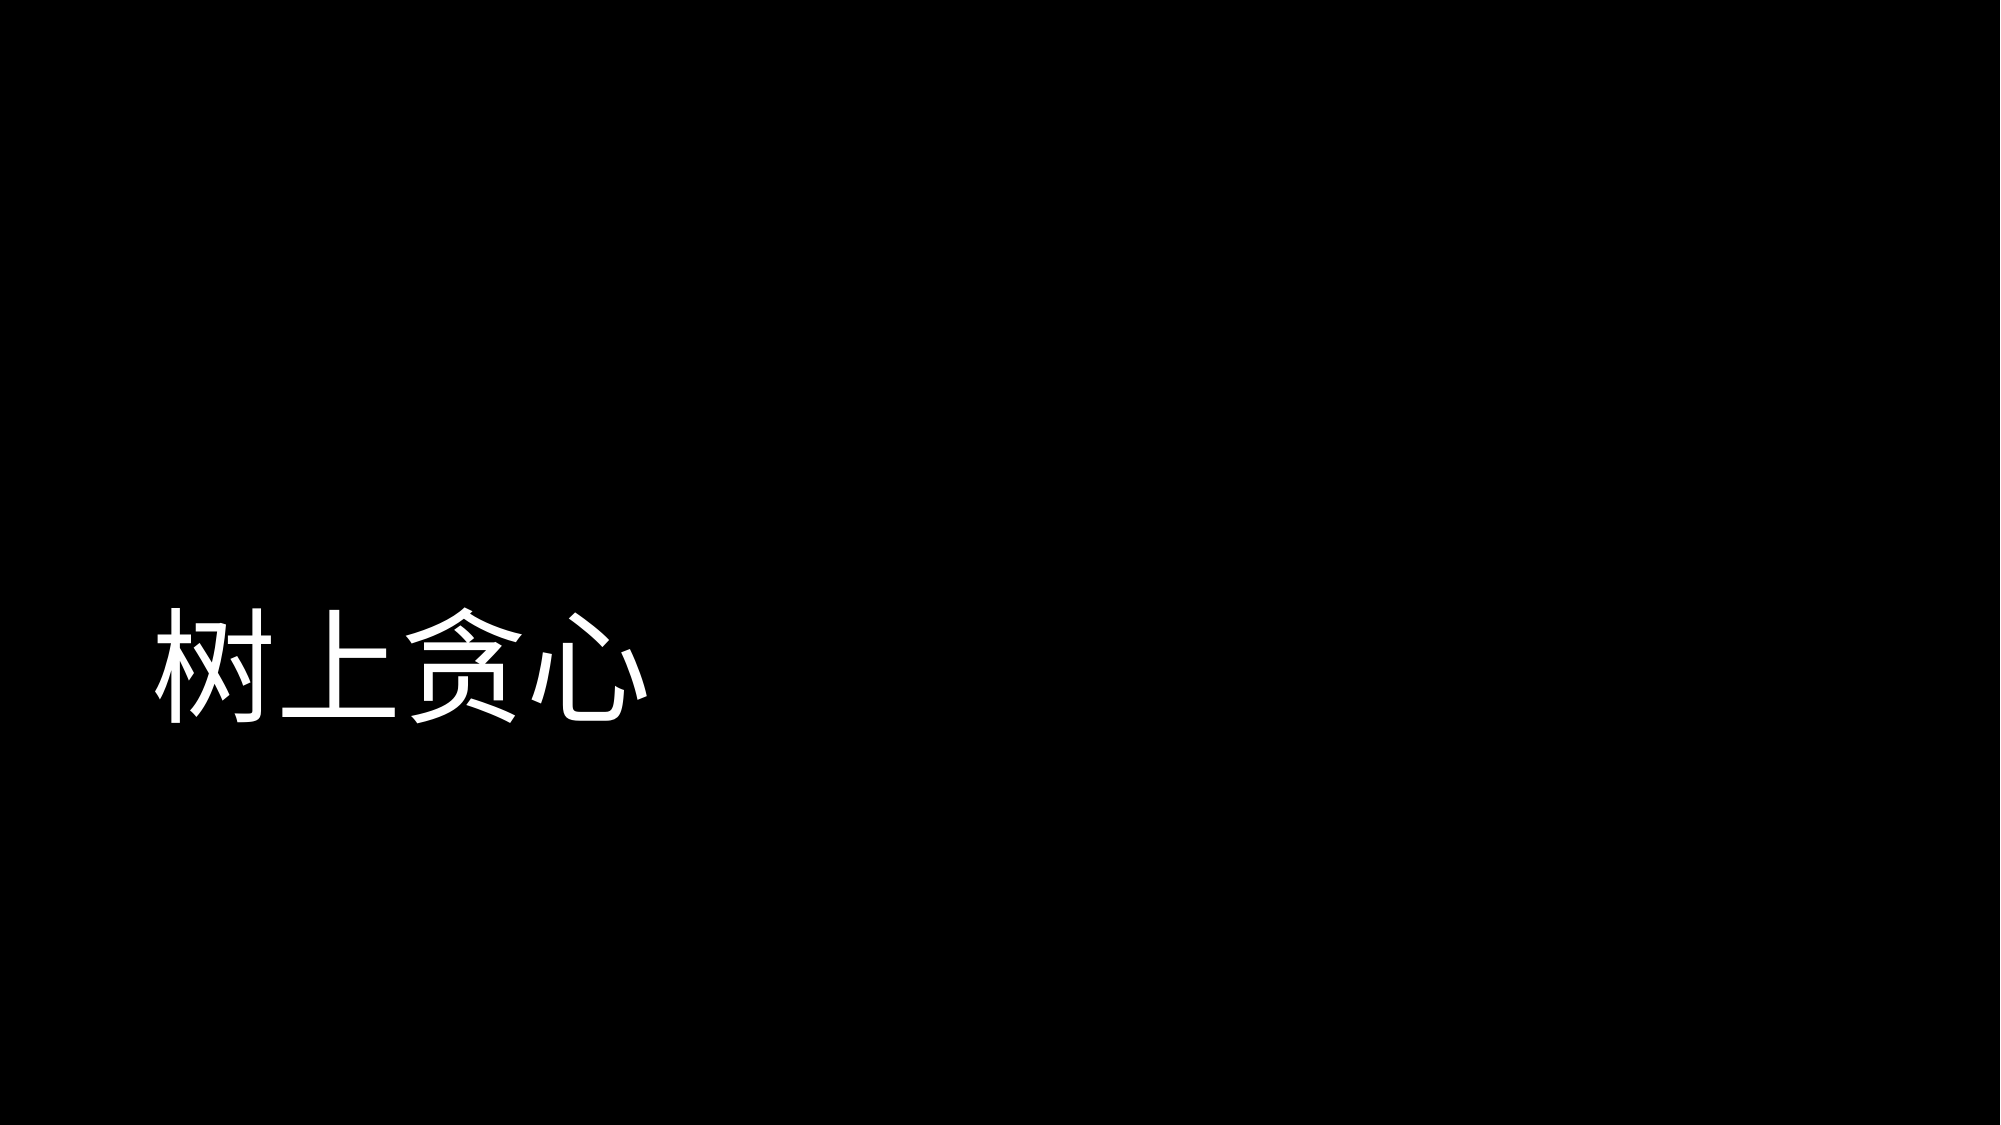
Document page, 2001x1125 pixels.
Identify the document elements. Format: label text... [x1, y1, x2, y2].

title 树上贪心 [136, 280, 1862, 749]
